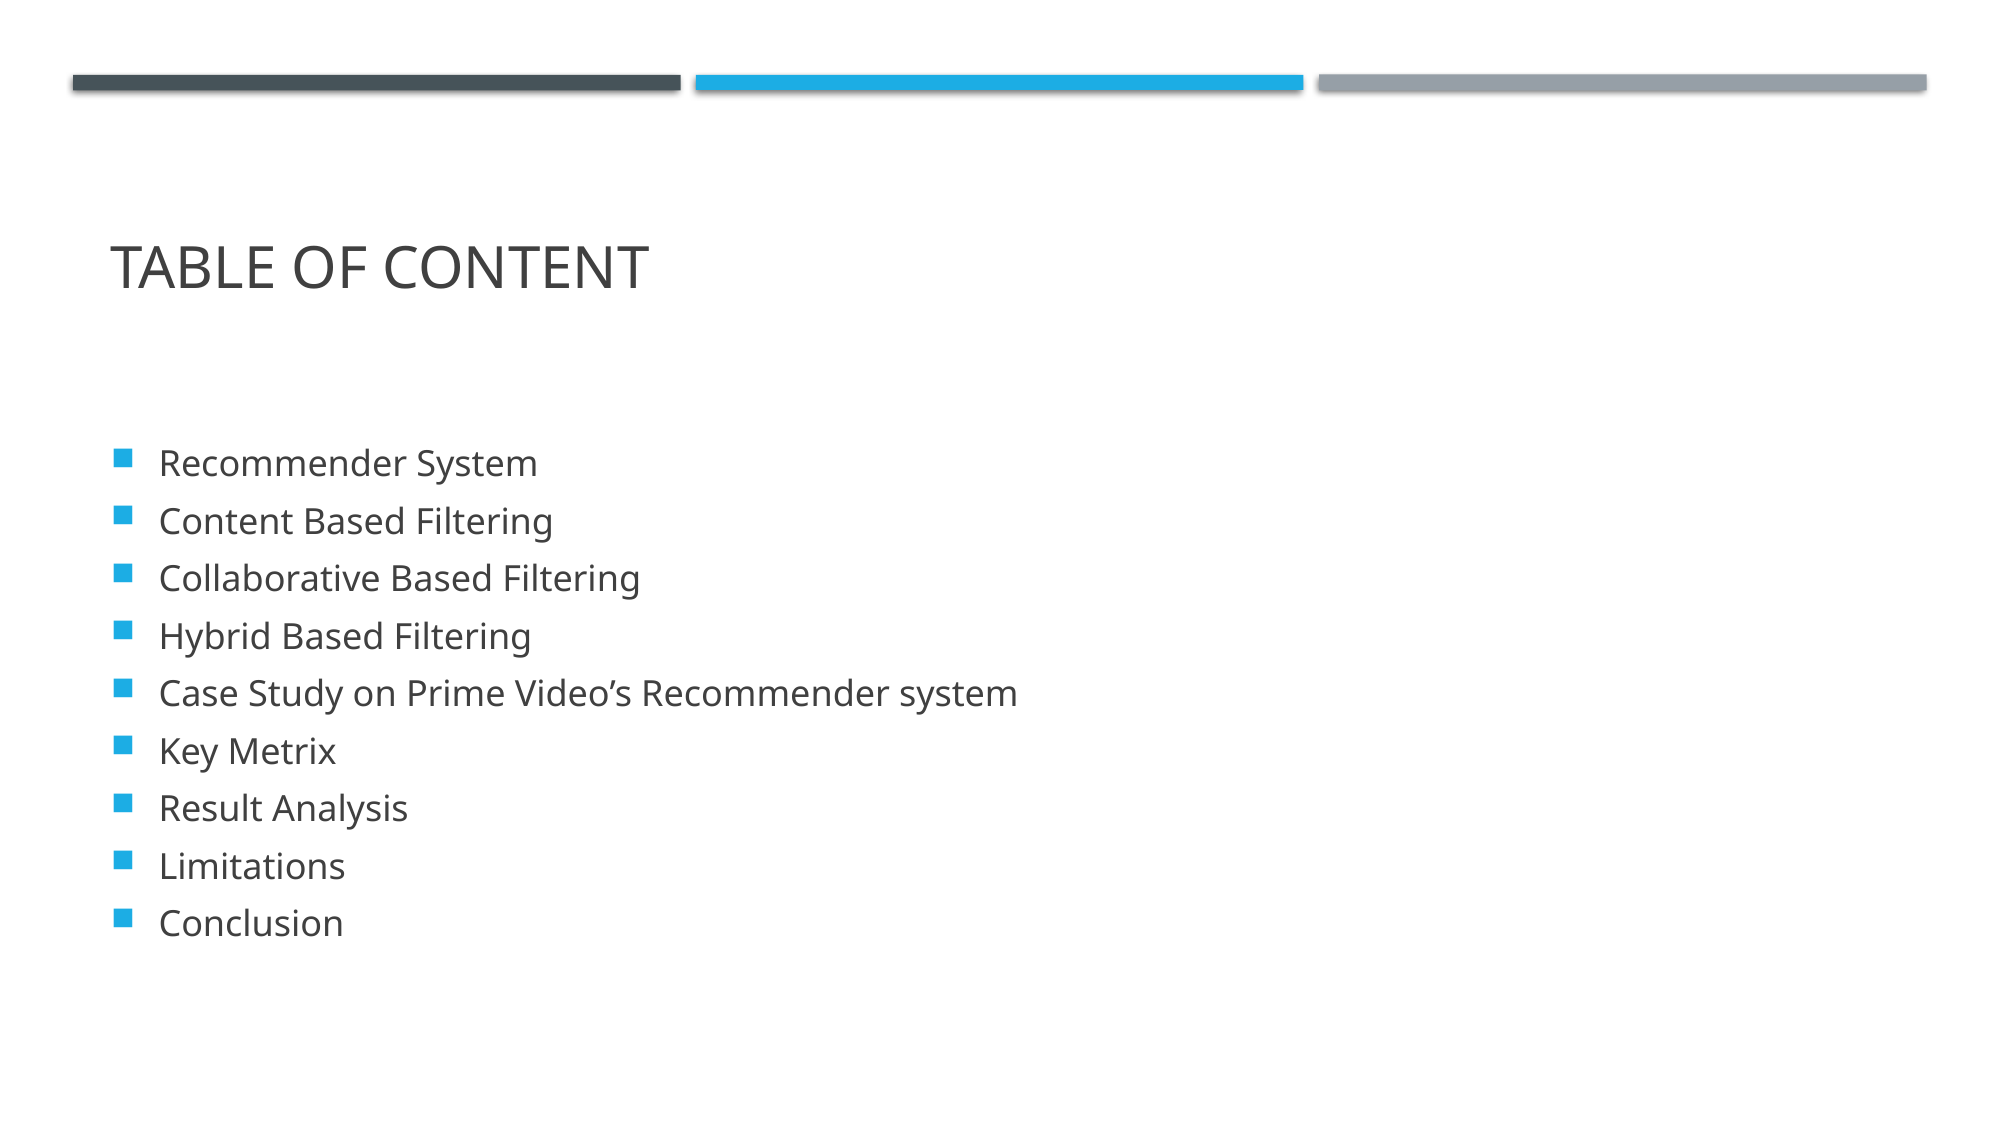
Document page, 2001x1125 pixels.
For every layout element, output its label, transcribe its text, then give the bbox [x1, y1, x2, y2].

title TABLE OF CONTENT [95, 160, 1905, 309]
list Recommender System Content Based Filtering Collaborative Based Filtering Hybrid Based Filtering Case Study on Prime Video’s Recommender system Key Metrix Result Analysis Limitations Conclusion [95, 429, 1905, 965]
